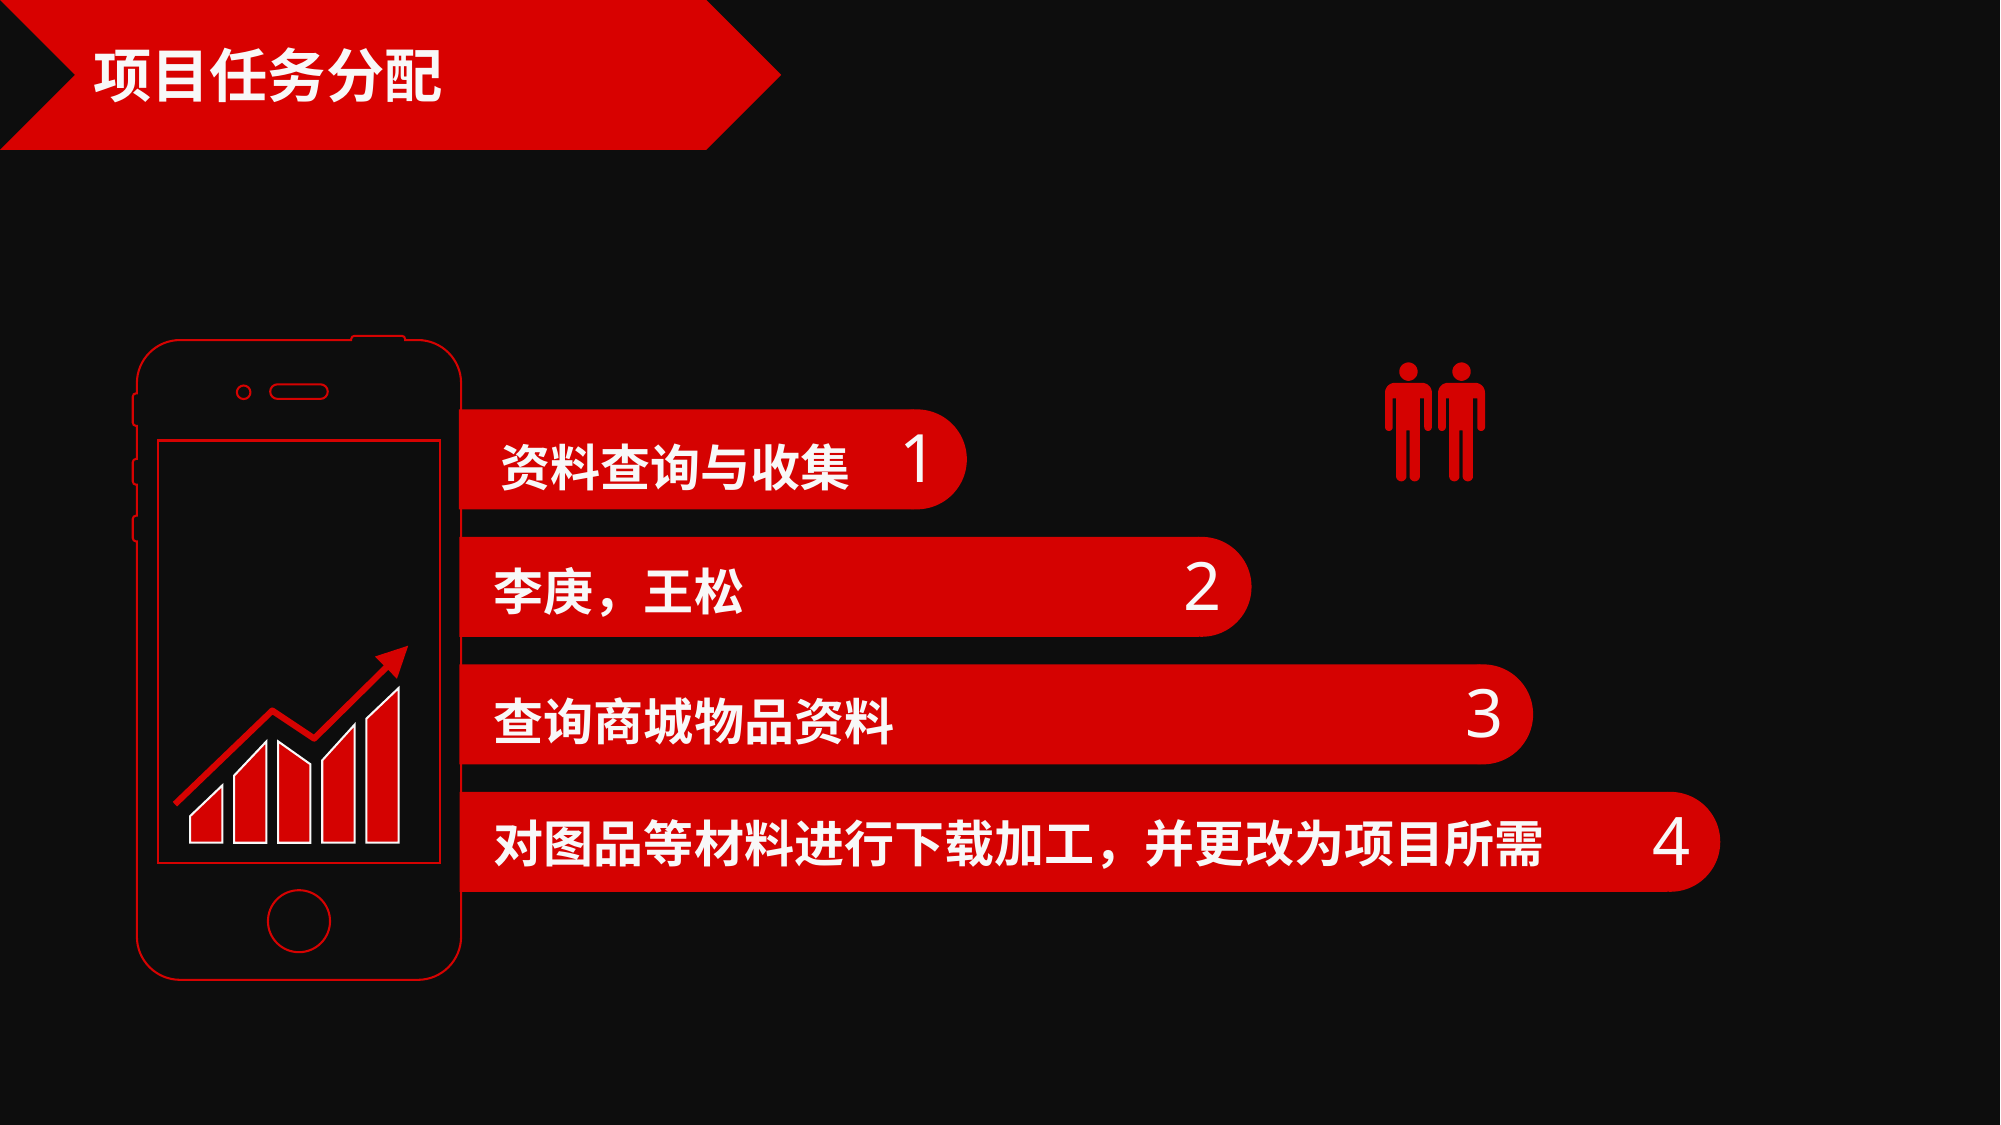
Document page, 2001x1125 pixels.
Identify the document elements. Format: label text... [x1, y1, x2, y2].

text_box [886, 499, 948, 510]
text_box 查询商城物品资料 [493, 681, 1386, 747]
text_box [462, 791, 1666, 892]
text_box [1438, 382, 1486, 482]
text_box [1646, 791, 1695, 798]
text_box 2 [1152, 543, 1254, 626]
text_box [0, 0, 2000, 1125]
text_box [1452, 754, 1514, 765]
text_box [462, 664, 1477, 765]
text_box [1452, 362, 1471, 381]
text_box 对图品等材料进行下载加工，并更改为项目所需 [493, 804, 1561, 870]
text_box 项目任务分配 [78, 32, 650, 117]
text_box [1177, 536, 1226, 543]
text_box [1458, 664, 1509, 671]
text_box 1 [867, 416, 969, 499]
text_box 3 [1434, 671, 1535, 754]
text_box [462, 536, 1198, 637]
text_box [1385, 382, 1432, 482]
text_box [1170, 626, 1233, 637]
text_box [174, 645, 409, 843]
text_box [1399, 362, 1418, 381]
text_box 4 [1621, 798, 1723, 881]
text_box 李庚，王松 [493, 552, 1099, 618]
text_box [0, 0, 783, 151]
text_box [1639, 881, 1702, 892]
text_box [132, 335, 462, 980]
text_box 资料查询与收集 [500, 424, 873, 490]
text_box [891, 409, 942, 416]
text_box [462, 409, 911, 510]
